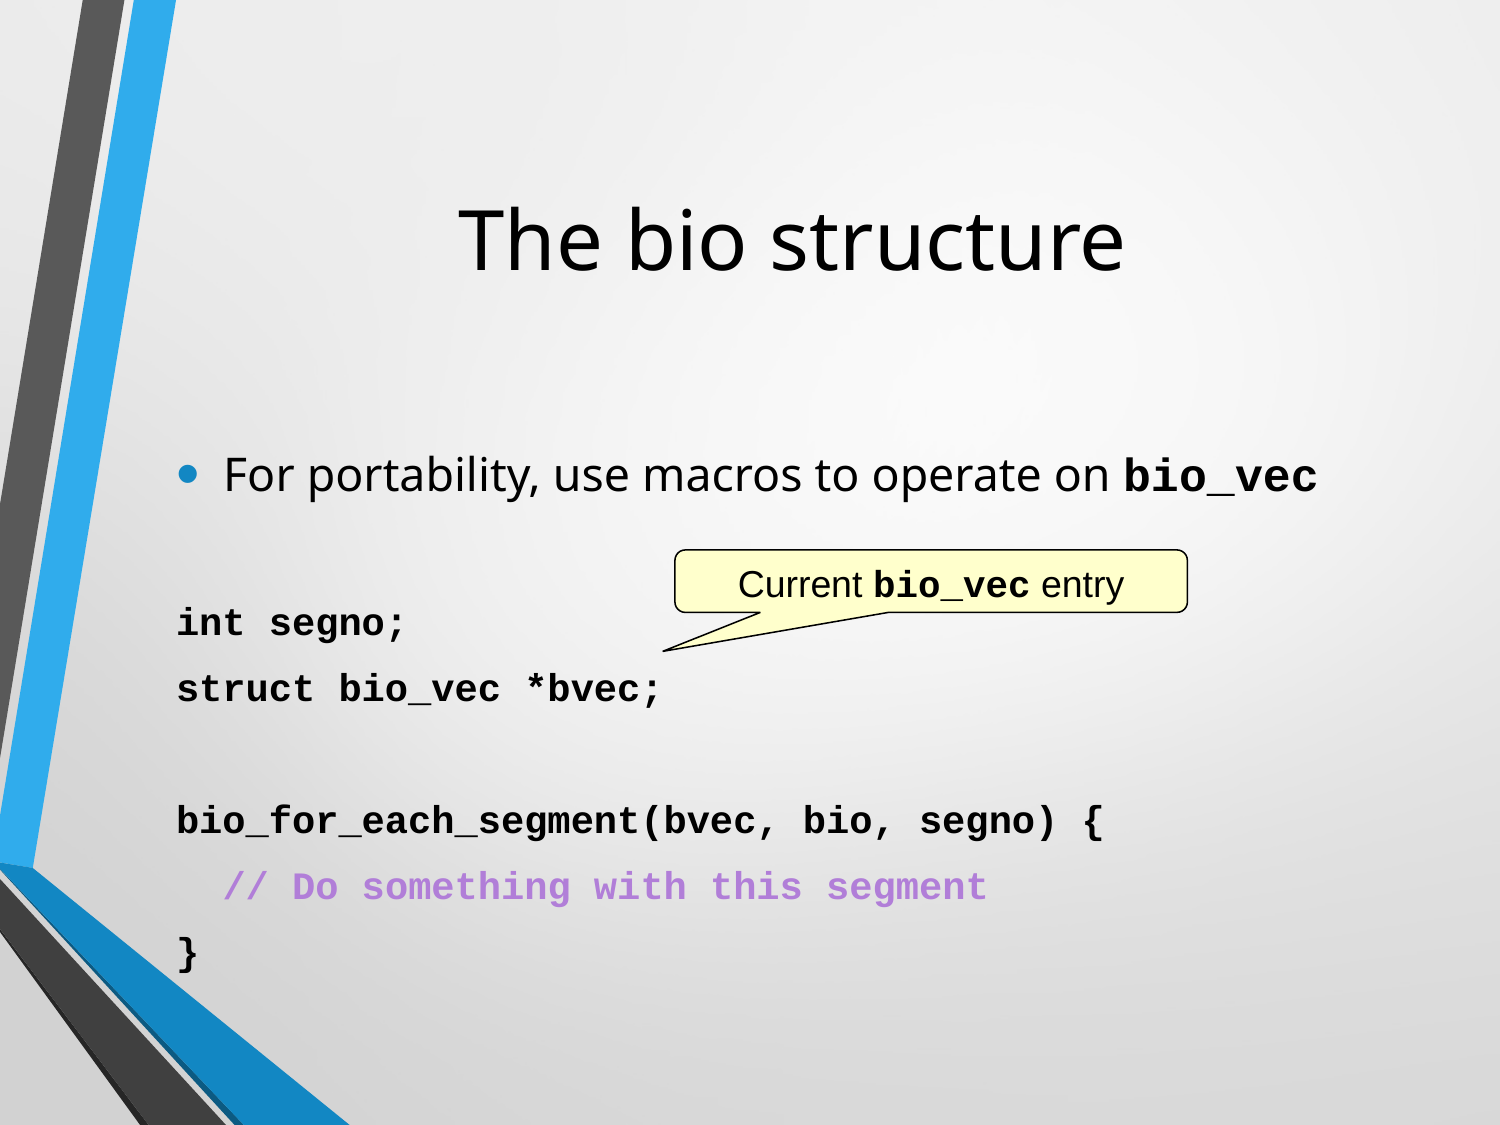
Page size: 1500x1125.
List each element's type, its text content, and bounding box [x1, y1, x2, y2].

title The bio structure [161, 75, 1425, 400]
list For portability, use macros to operate on bio_vec int segno; struct bio_vec *bvec; bio_for_each_segment(bvec, bio, segno) { // Do something with this segment } [161, 437, 1425, 985]
text_box Current bio_vec entry [662, 549, 1188, 652]
